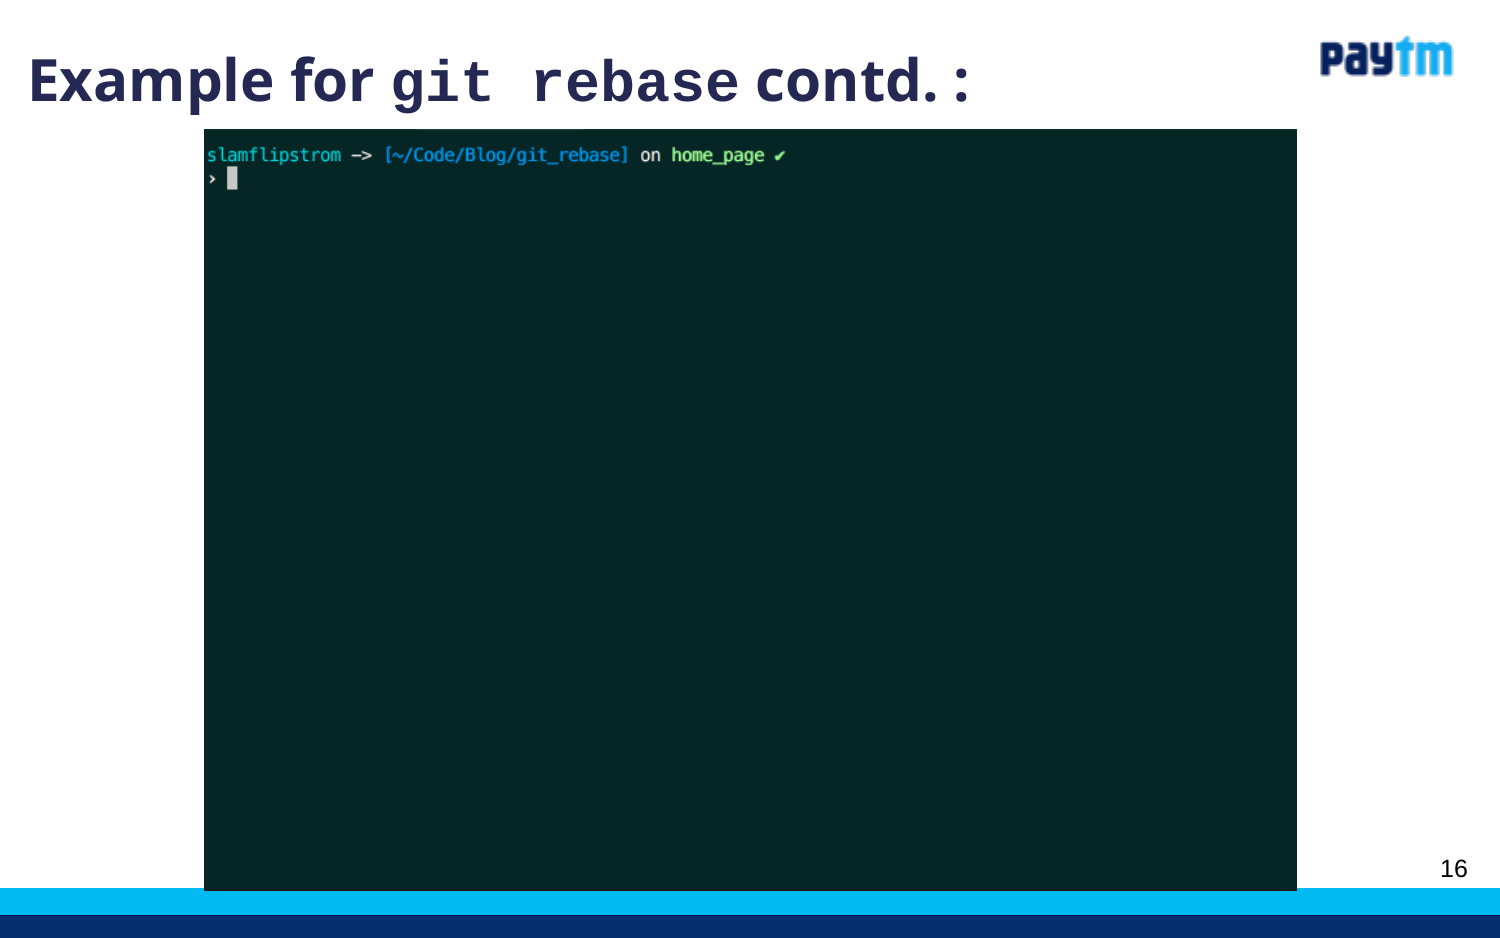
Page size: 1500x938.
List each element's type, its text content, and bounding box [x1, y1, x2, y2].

slide_number ‹#› [1383, 845, 1484, 891]
picture [204, 129, 1297, 890]
picture [0, 916, 1500, 938]
picture [1363, 33, 1456, 79]
title Example for git rebase contd. : [12, 10, 1363, 146]
